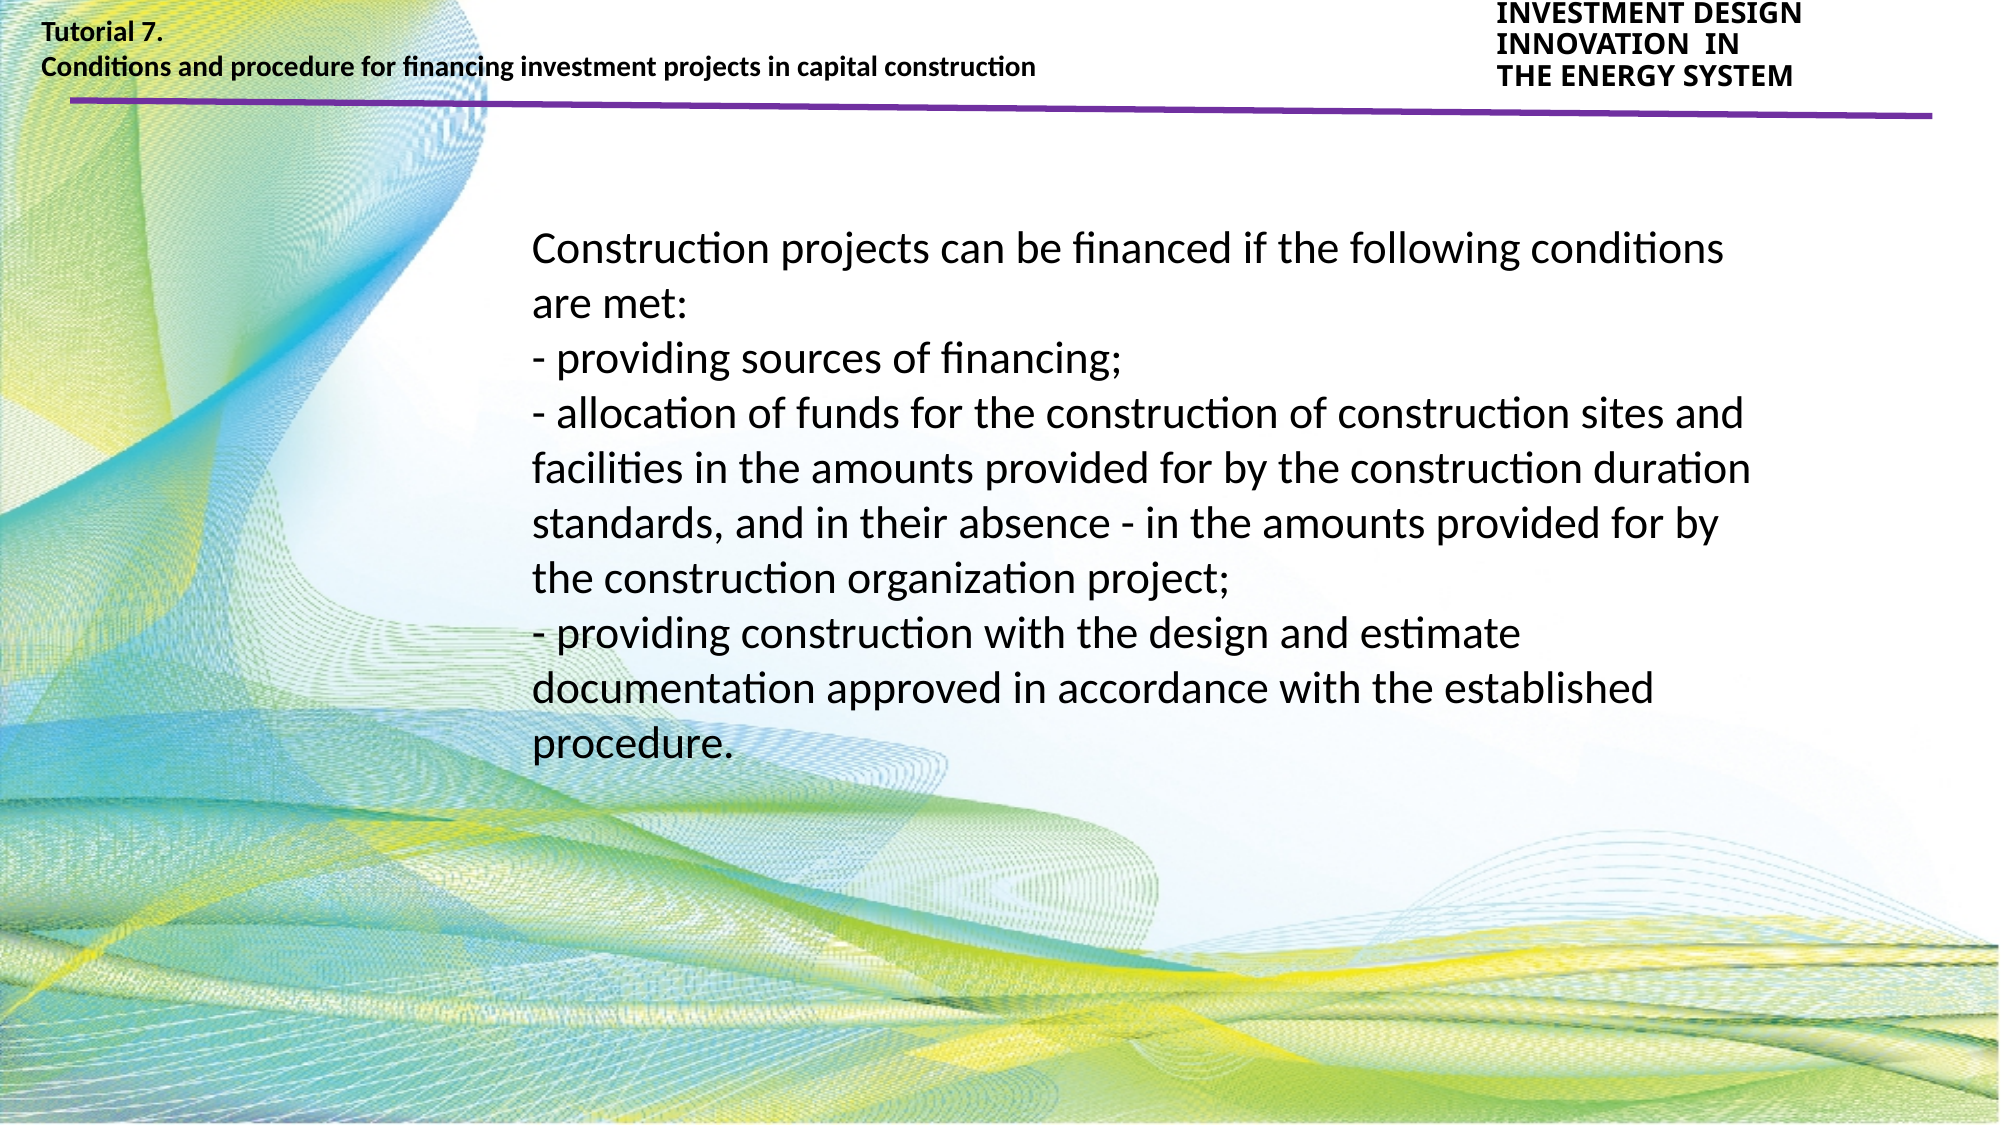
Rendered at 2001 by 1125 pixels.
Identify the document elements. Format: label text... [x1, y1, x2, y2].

picture [0, 0, 2001, 1125]
text_box Tutorial 7. Conditions and procedure for financing investment projects in capital construction [26, 5, 1063, 90]
text_box Construction projects can be financed if the following conditions are met: - providing sources of financing; - allocation of funds for the construction of construction sites and facilities in the amounts provided for by the construction duration standards, and in their absence - in the amounts provided for by the construction organization project; - providing construction with the design and estimate documentation approved in accordance with the established procedure. [516, 210, 1790, 776]
text_box INVESTMENT DESIGN INNOVATION IN THE ENERGY SYSTEM [1481, 31, 1980, 100]
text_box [70, 100, 1933, 117]
